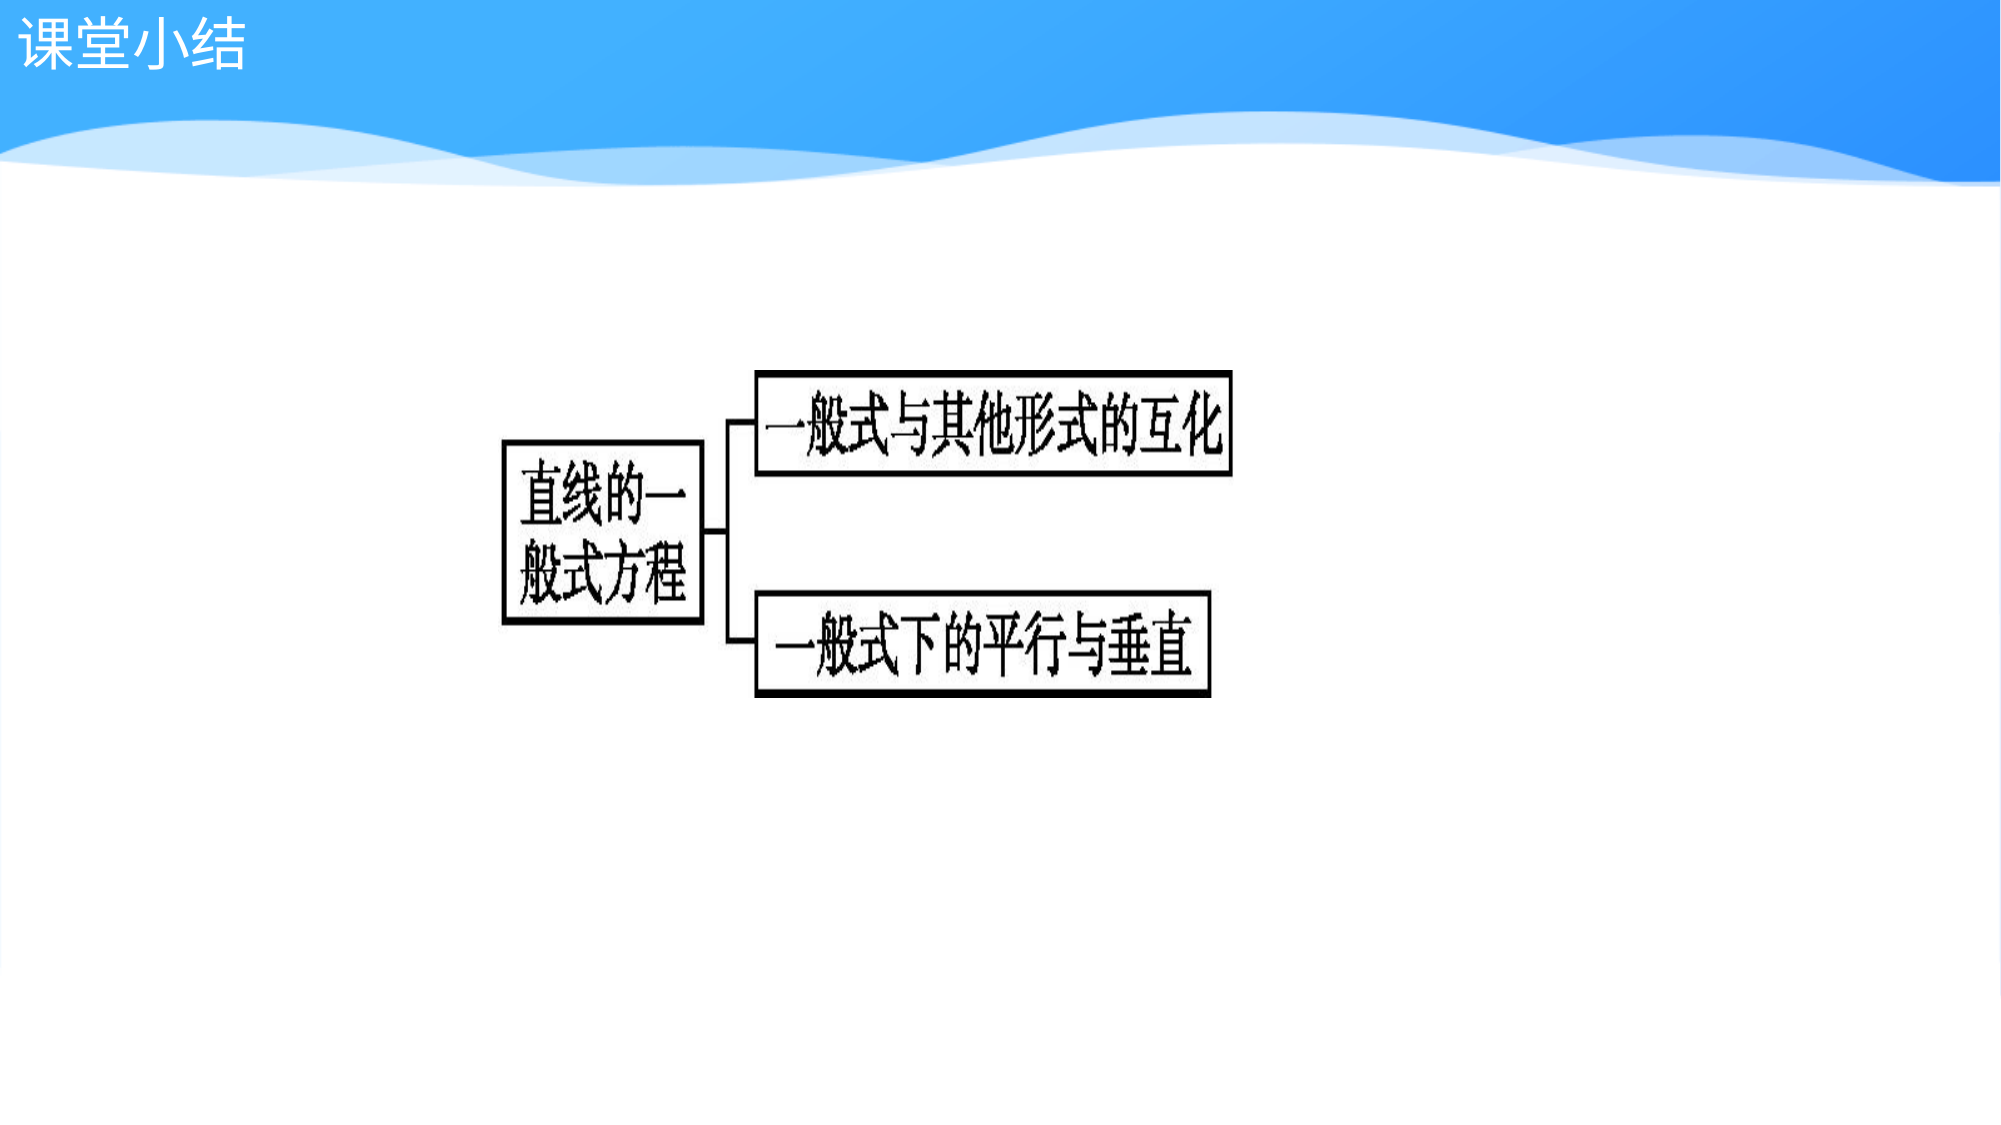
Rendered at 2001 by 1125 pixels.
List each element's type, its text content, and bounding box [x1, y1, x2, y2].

text_box 课堂小结 [1, 0, 265, 85]
picture [0, 0, 2001, 1125]
